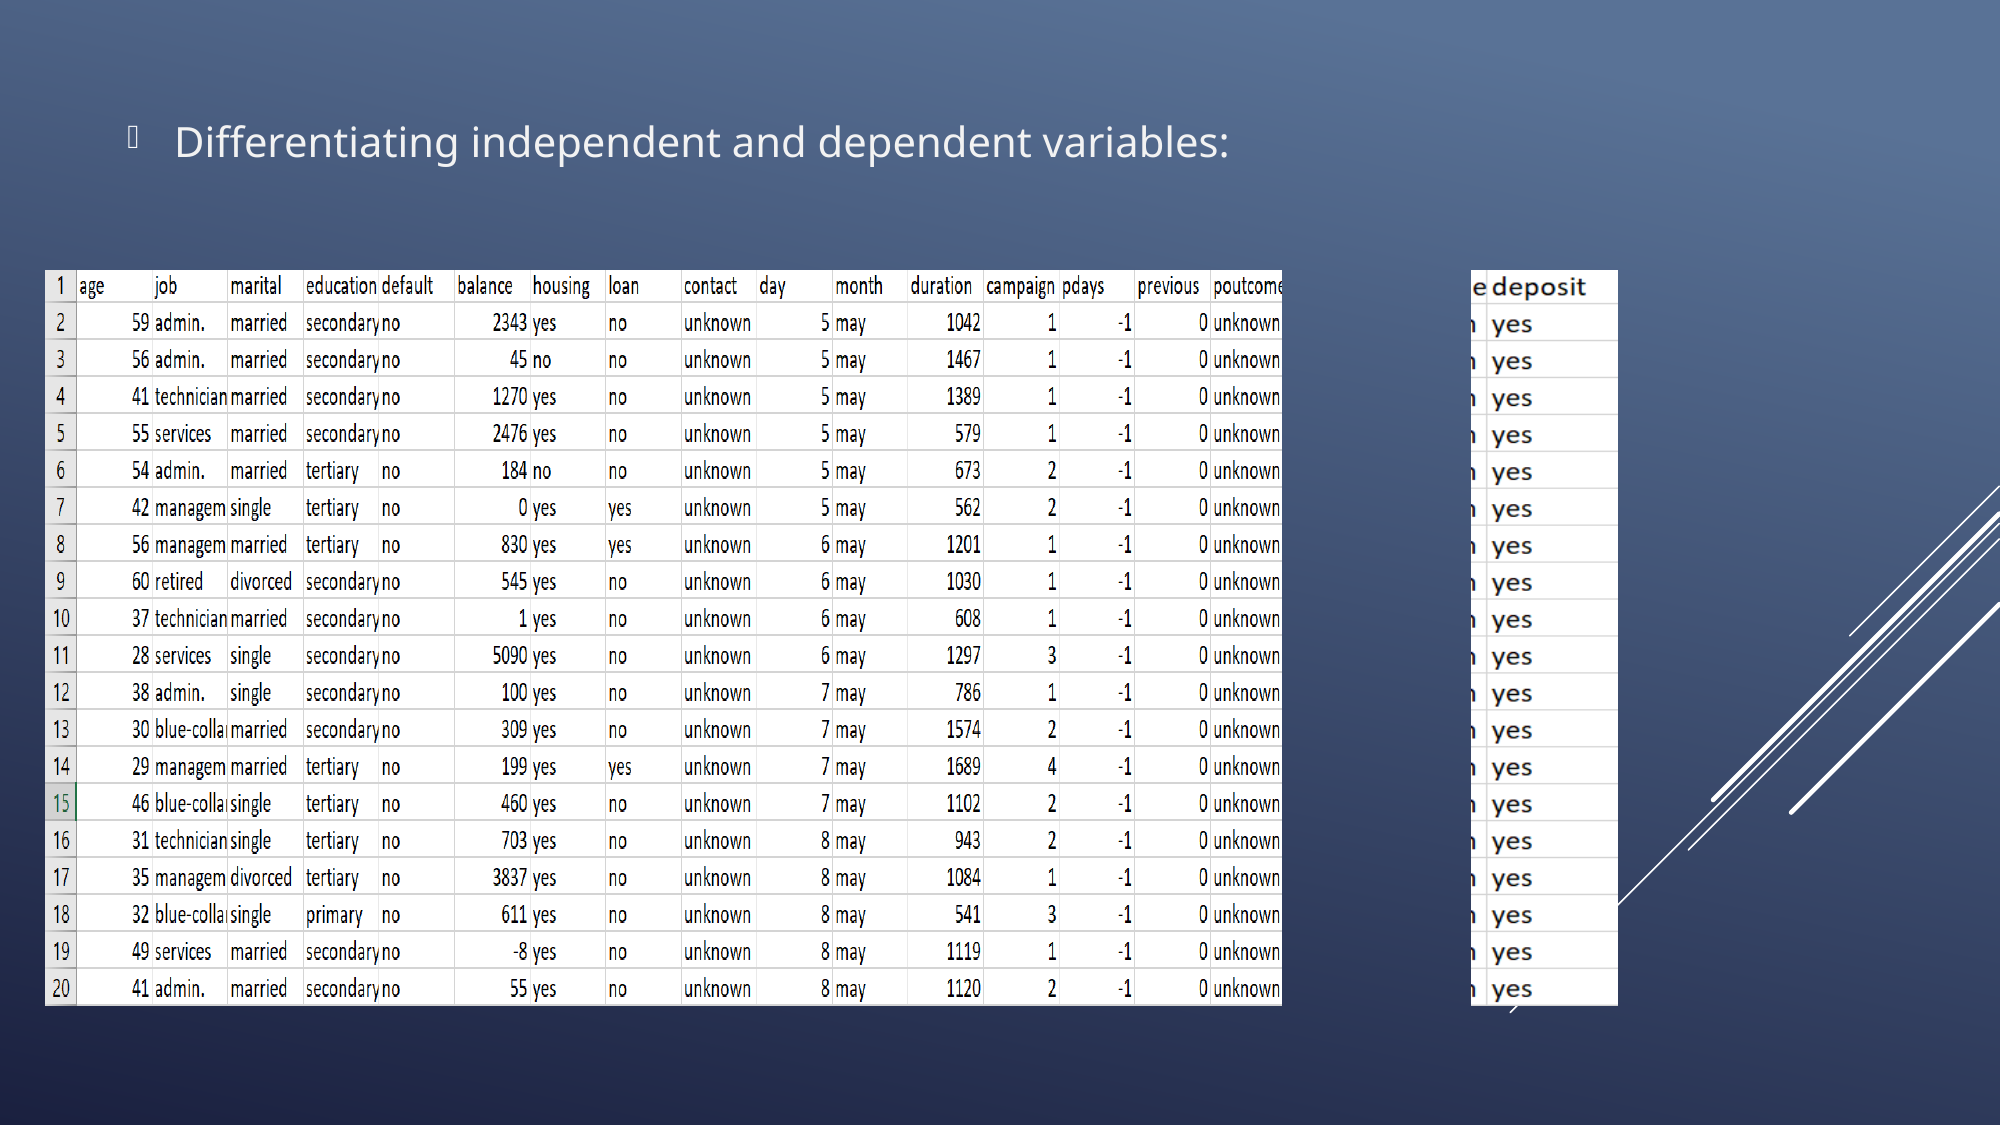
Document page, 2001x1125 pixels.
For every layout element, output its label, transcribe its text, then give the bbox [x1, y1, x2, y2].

list Differentiating independent and dependent variables: [112, 0, 1513, 352]
picture [1471, 270, 1619, 1006]
picture [44, 270, 1282, 1006]
